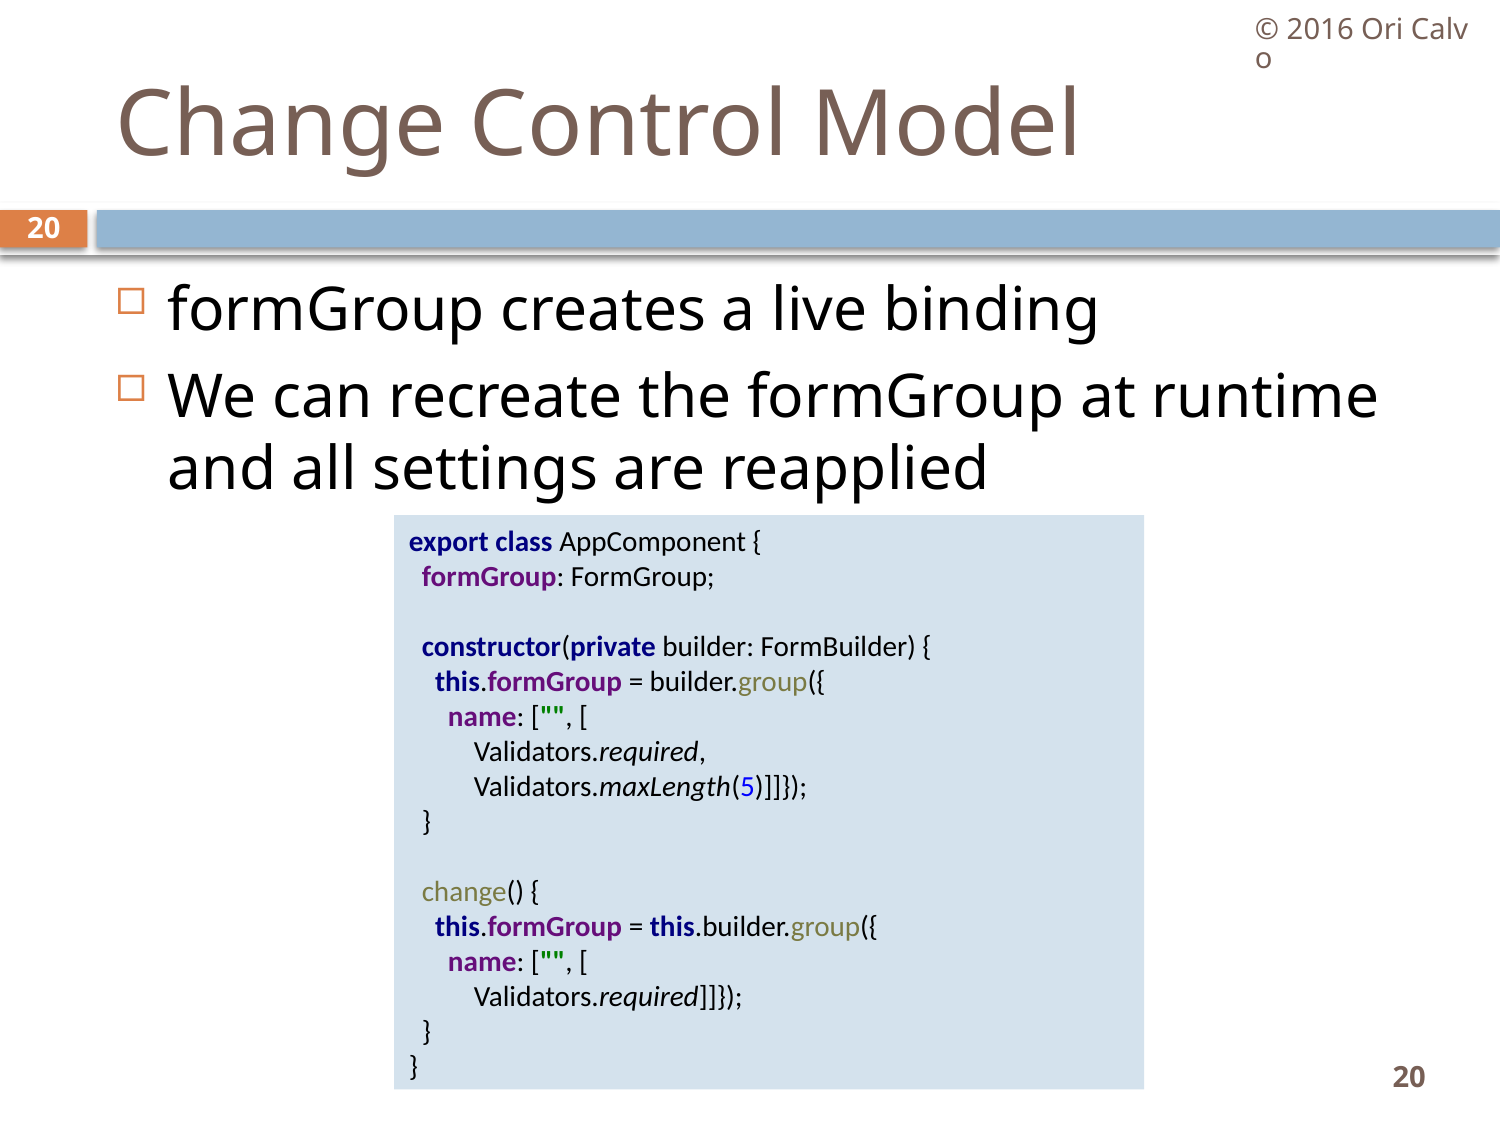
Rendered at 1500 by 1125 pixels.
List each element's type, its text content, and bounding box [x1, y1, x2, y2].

footer © 2016 Ori Calvo [1240, 0, 1500, 60]
slide_number 20 [0, 208, 88, 249]
text_box export class AppComponent { formGroup: FormGroup; constructor(private builder: FormBuilder) { this.formGroup = builder.group({ name: ["", [ Validators.required, Validators.maxLength(5)]]}); } change() { this.formGroup = this.builder.group({ name: ["", [ Validators.required]]}); } } [394, 515, 1145, 1090]
title Change Control Model [100, 37, 1438, 200]
list formGroup creates a live binding We can recreate the formGroup at runtime and all settings are reapplied [100, 262, 1438, 1000]
